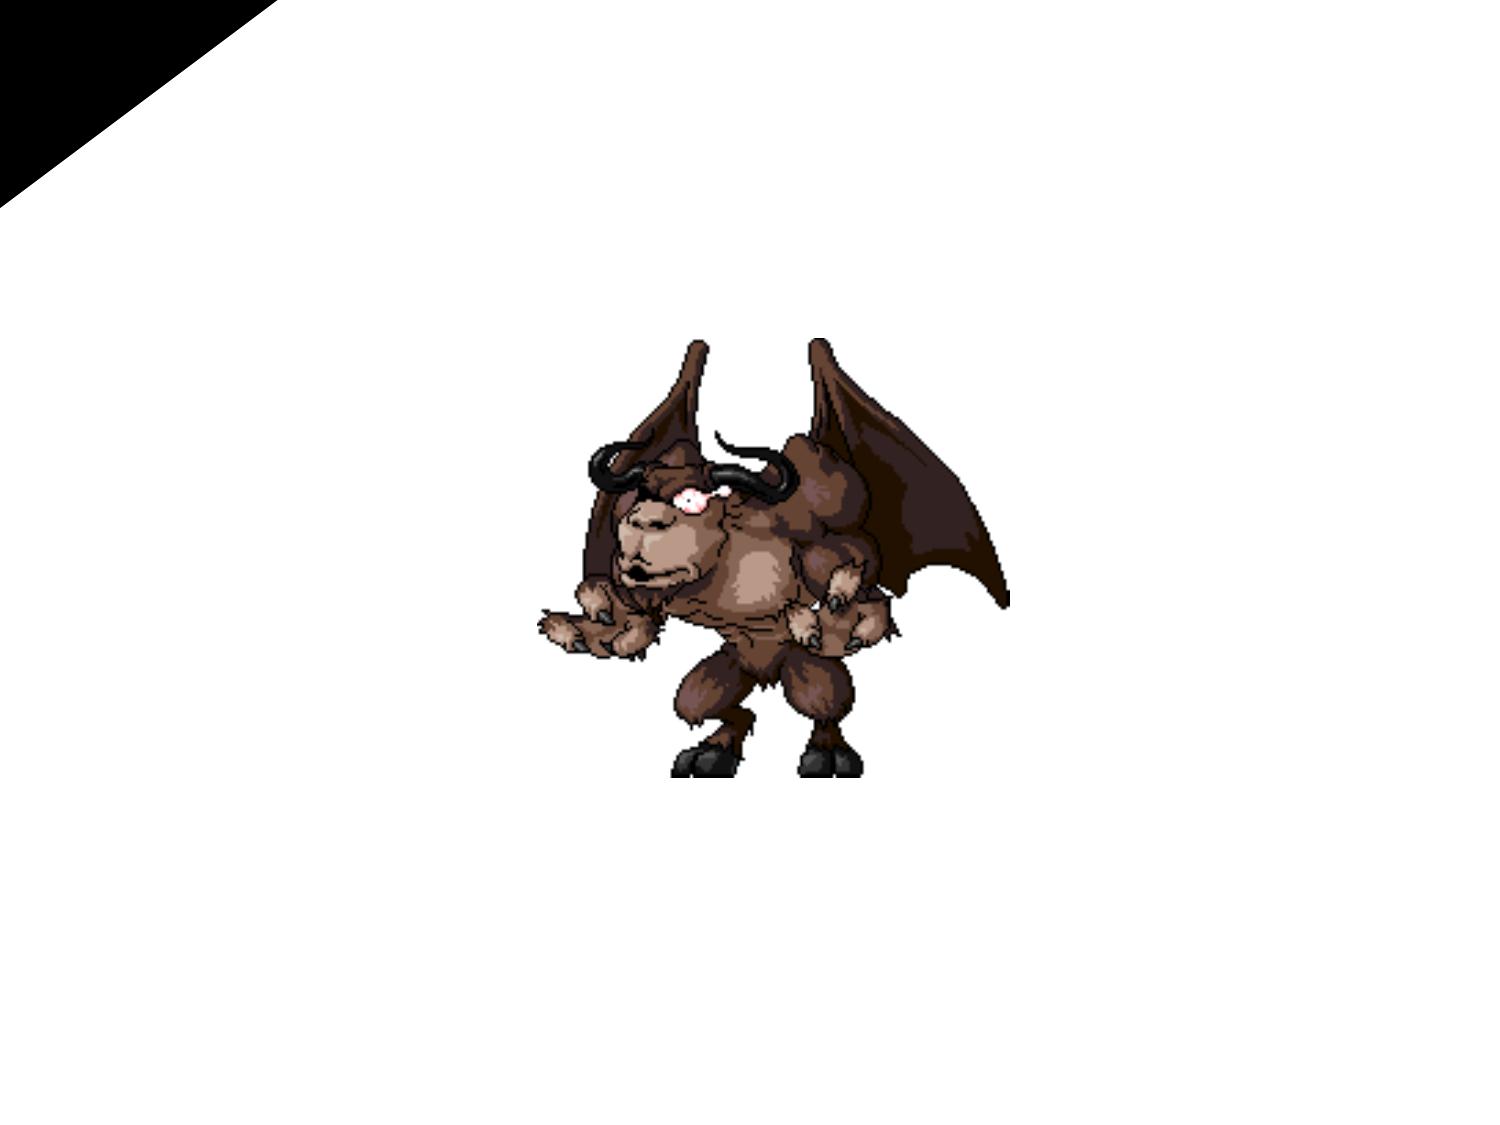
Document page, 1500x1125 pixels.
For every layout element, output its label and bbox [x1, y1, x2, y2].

picture [537, 337, 1010, 778]
